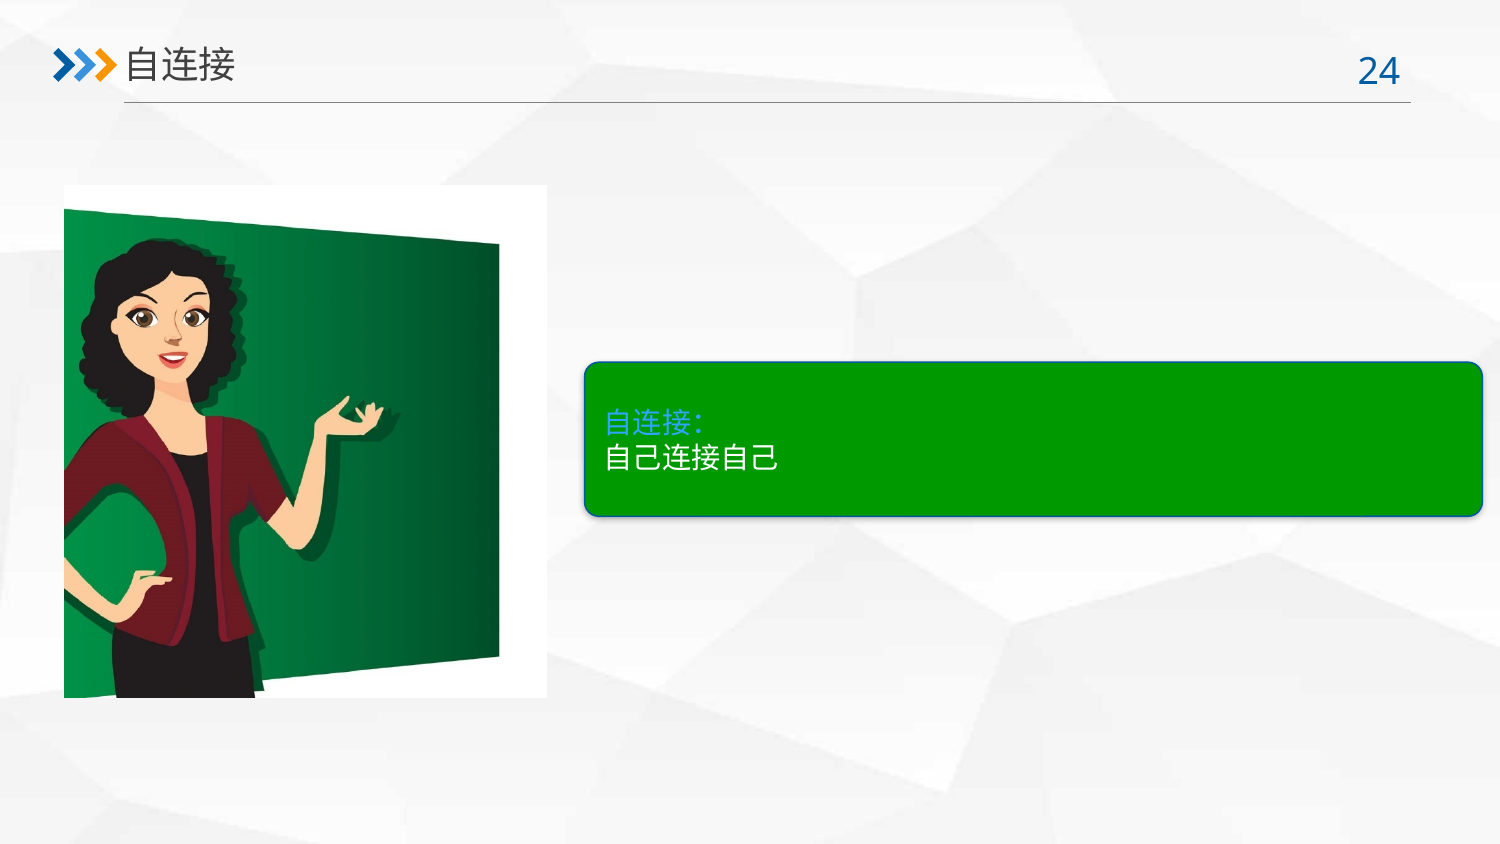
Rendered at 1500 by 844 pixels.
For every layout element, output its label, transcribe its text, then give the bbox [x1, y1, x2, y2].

text_box 自连接 [123, 32, 533, 95]
text_box 自连接： 自己连接自己 [583, 361, 1484, 518]
picture [0, 0, 1500, 844]
